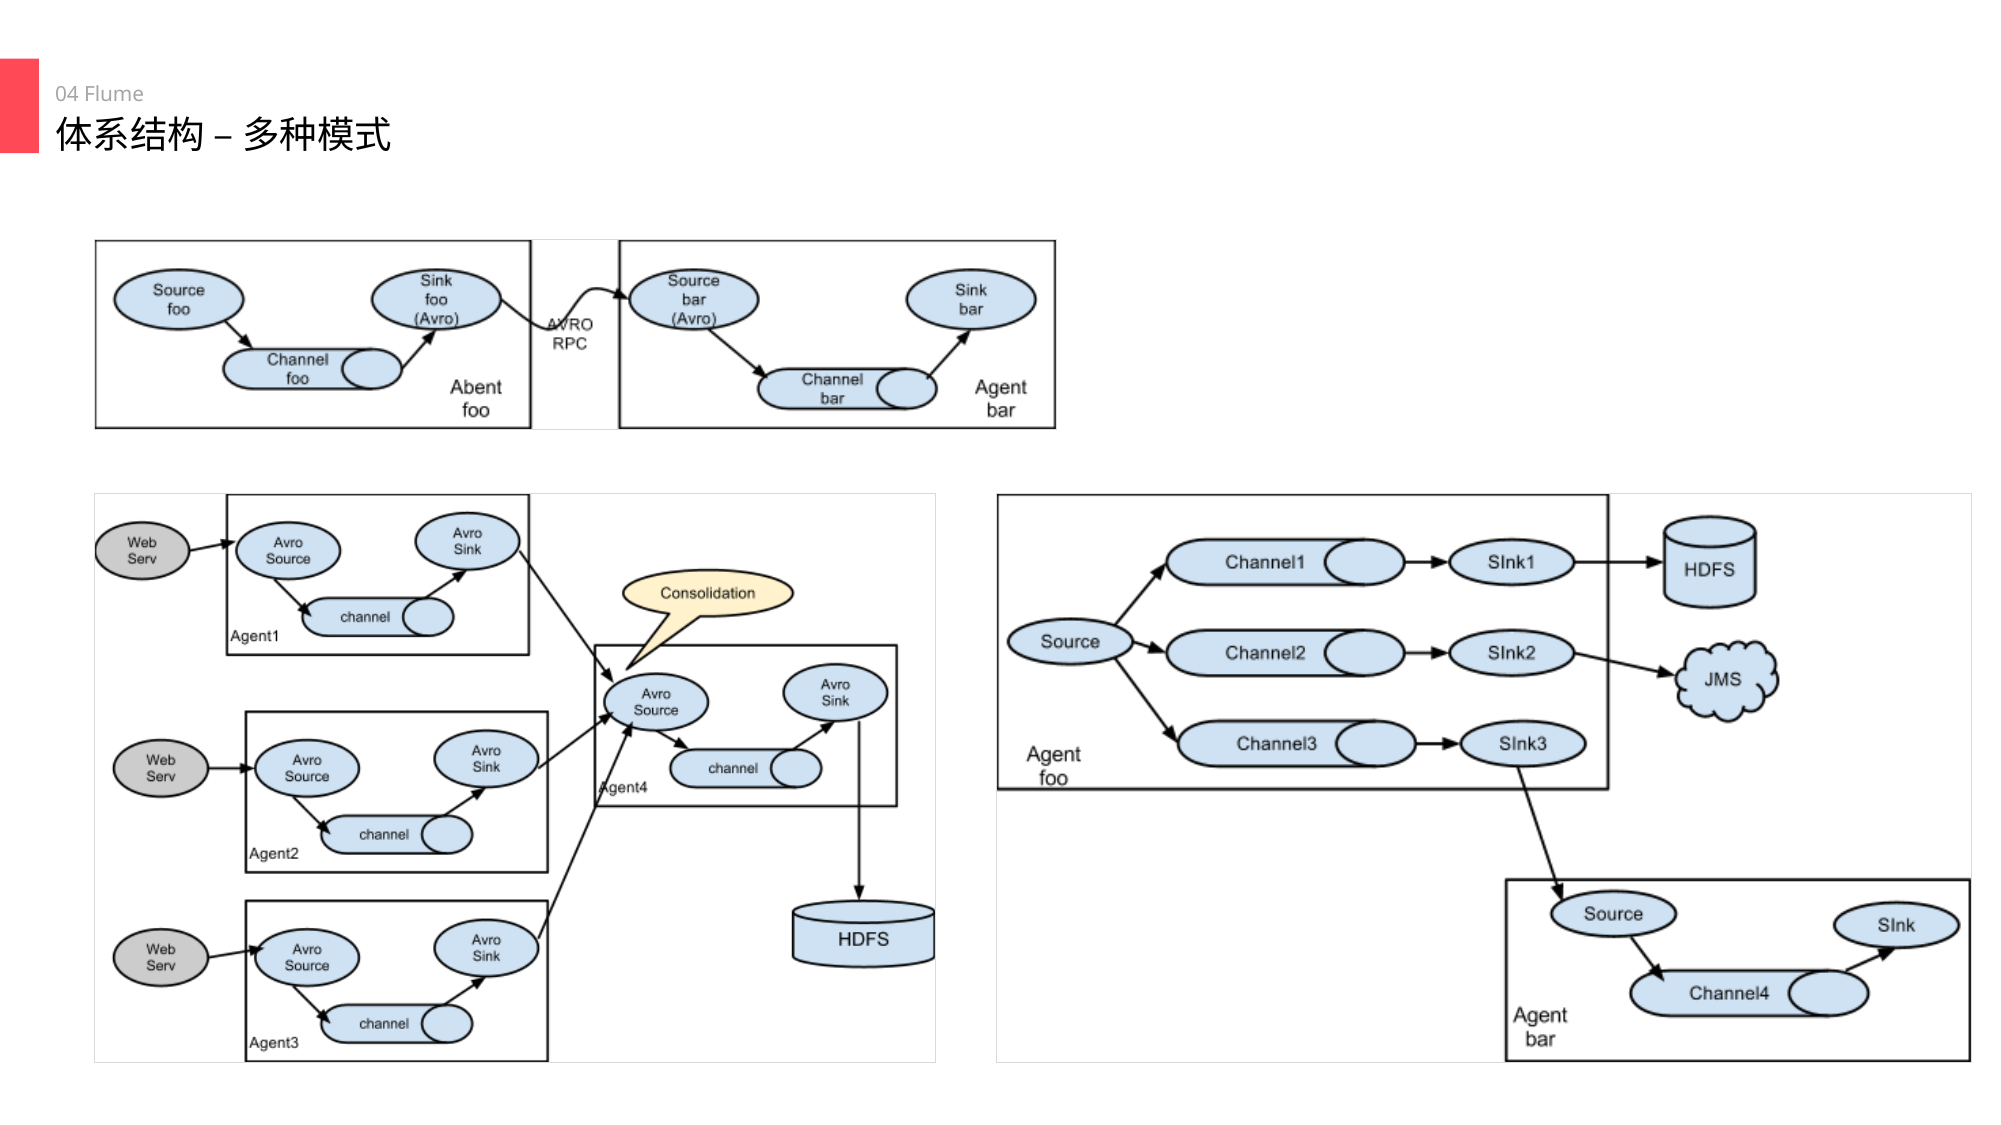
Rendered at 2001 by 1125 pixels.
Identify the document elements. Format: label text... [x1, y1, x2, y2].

picture [996, 493, 1972, 1063]
picture [94, 493, 936, 1063]
text_box [0, 58, 39, 154]
text_box 04 Flume 体系结构 – 多种模式 [39, 58, 1931, 154]
picture [94, 239, 1057, 430]
